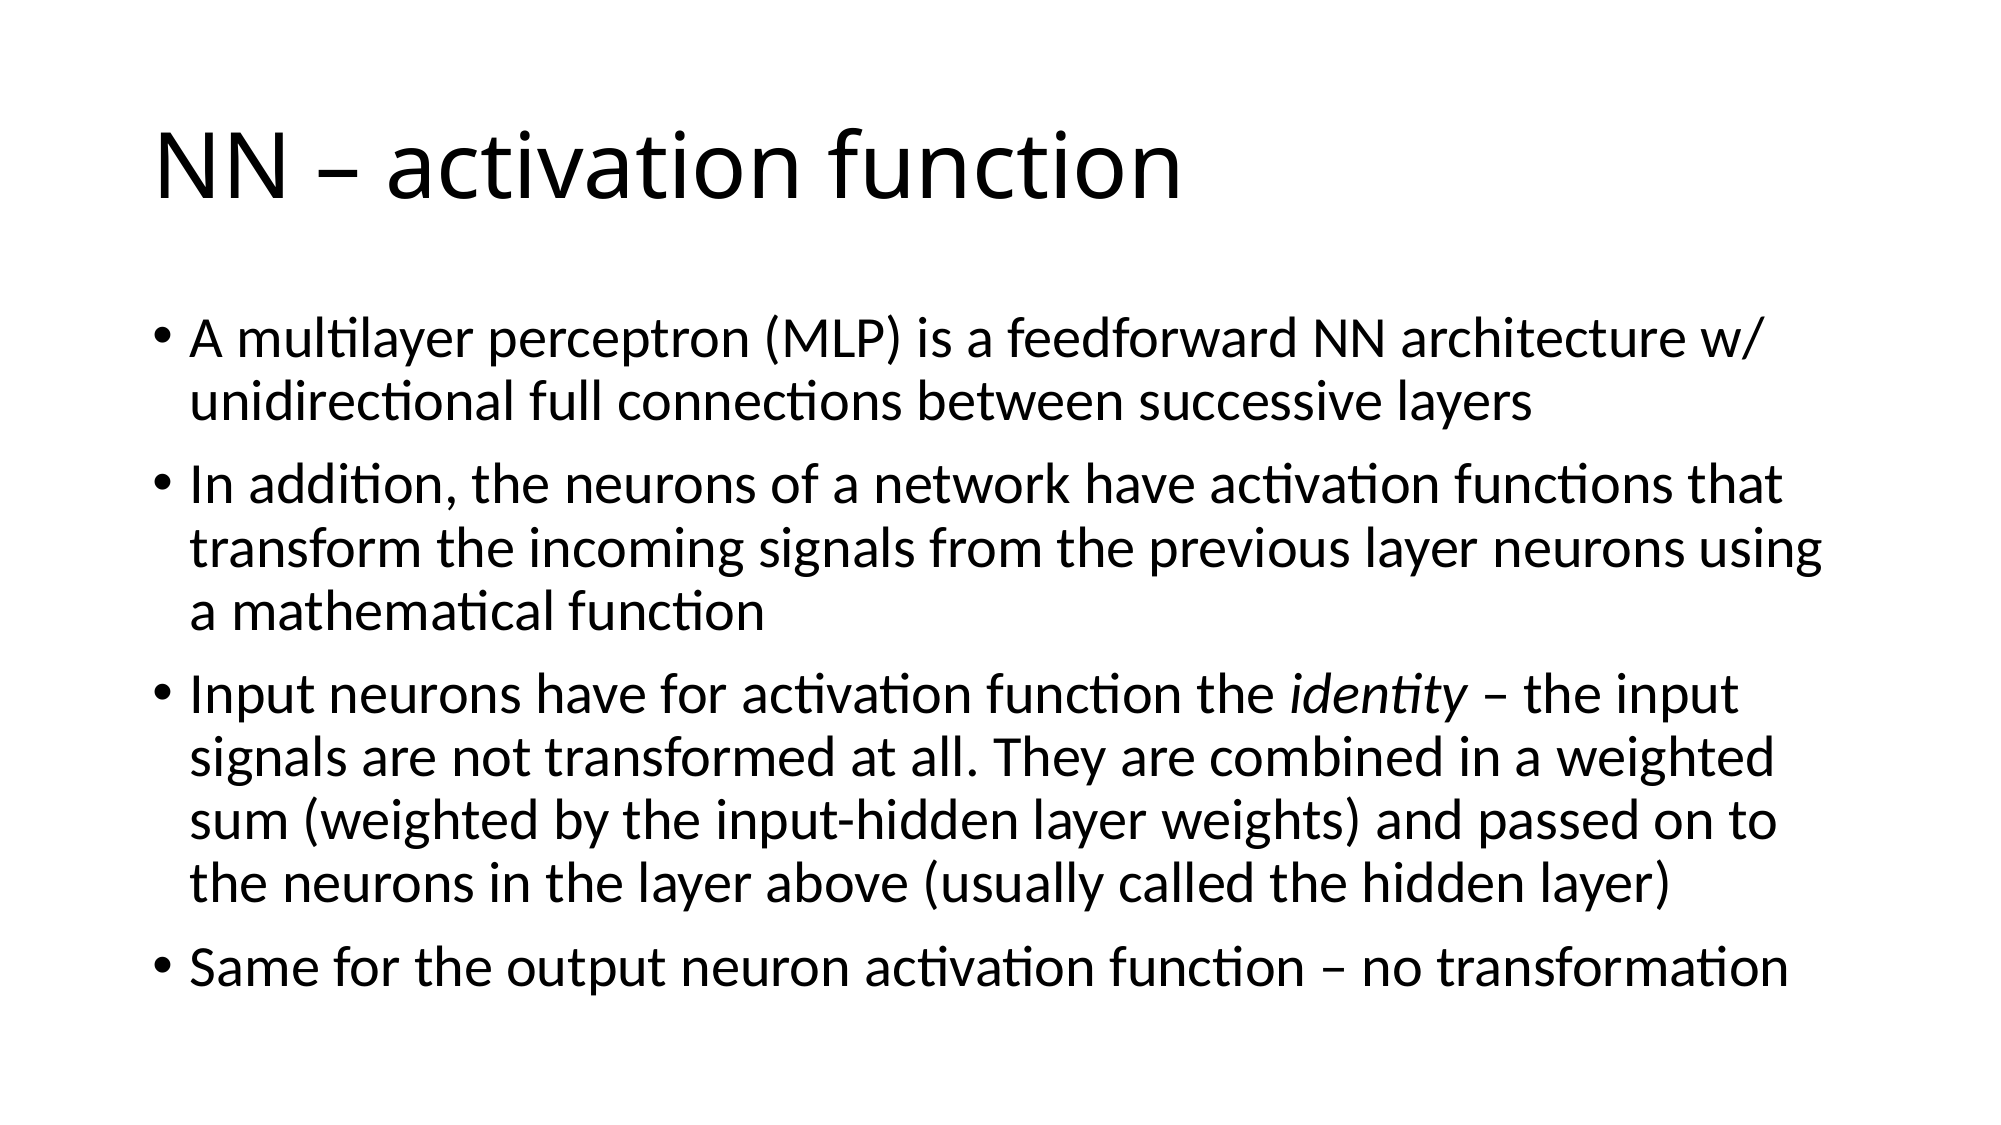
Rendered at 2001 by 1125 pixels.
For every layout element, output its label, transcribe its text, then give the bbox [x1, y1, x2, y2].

list A multilayer perceptron (MLP) is a feedforward NN architecture w/ unidirectional full connections between successive layers In addition, the neurons of a network have activation functions that transform the incoming signals from the previous layer neurons using a mathematical function Input neurons have for activation function the identity – the input signals are not transformed at all. They are combined in a weighted sum (weighted by the input-hidden layer weights) and passed on to the neurons in the layer above (usually called the hidden layer) Same for the output neuron activation function – no transformation [137, 299, 1863, 1014]
title NN – activation function [137, 59, 1863, 278]
